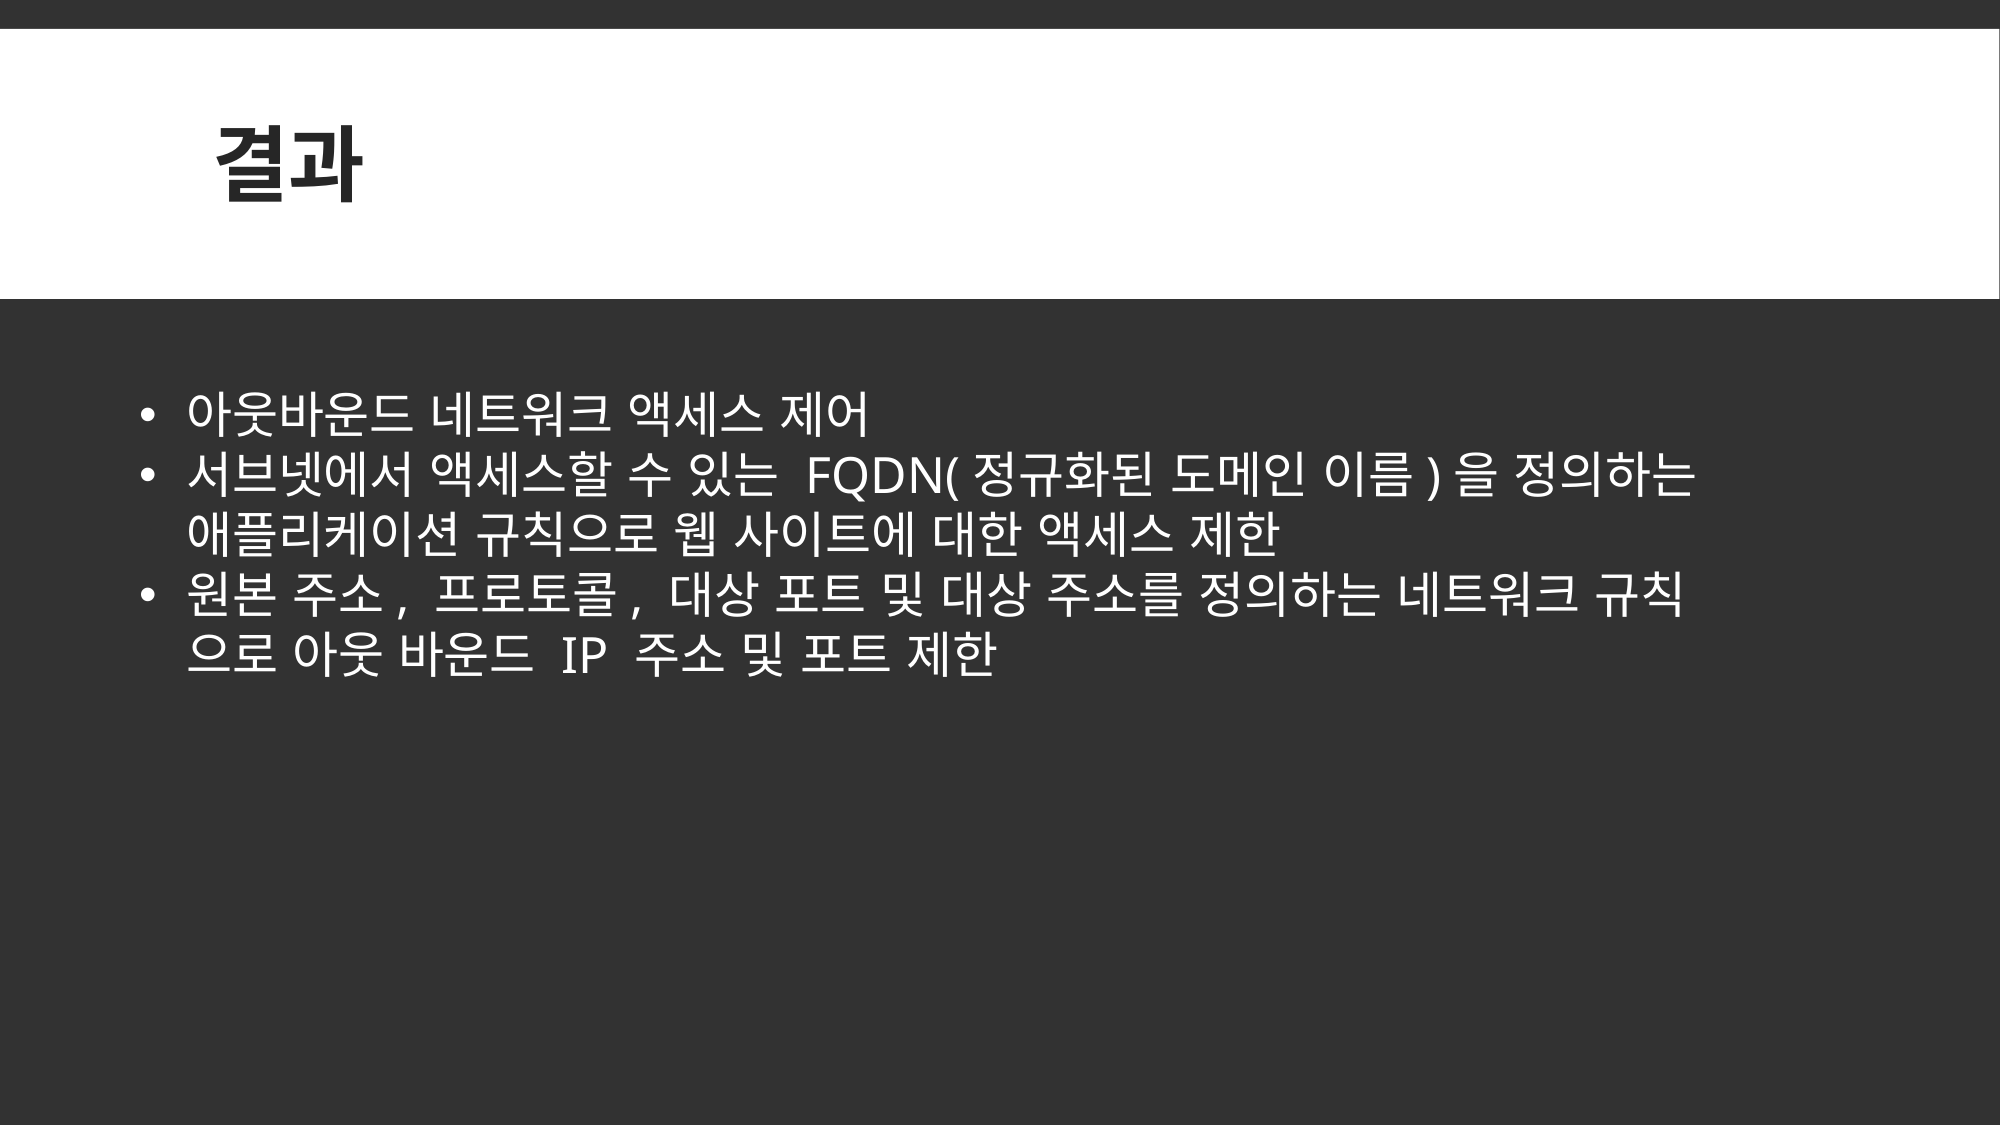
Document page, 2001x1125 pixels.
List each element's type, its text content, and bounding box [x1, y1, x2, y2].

title 결과 [197, 46, 1803, 295]
text_box 아웃바운드 네트워크 액세스 제어 서브넷에서 액세스할 수 있는 FQDN(정규화된 도메인 이름)을 정의하는 애플리케이션 규칙으로 웹 사이트에 대한 액세스 제한 원본 주소, 프로토콜, 대상 포트 및 대상 주소를 정의하는 네트워크 규칙 으로 아웃 바운드 IP 주소 및 포트 제한 [124, 376, 1741, 902]
